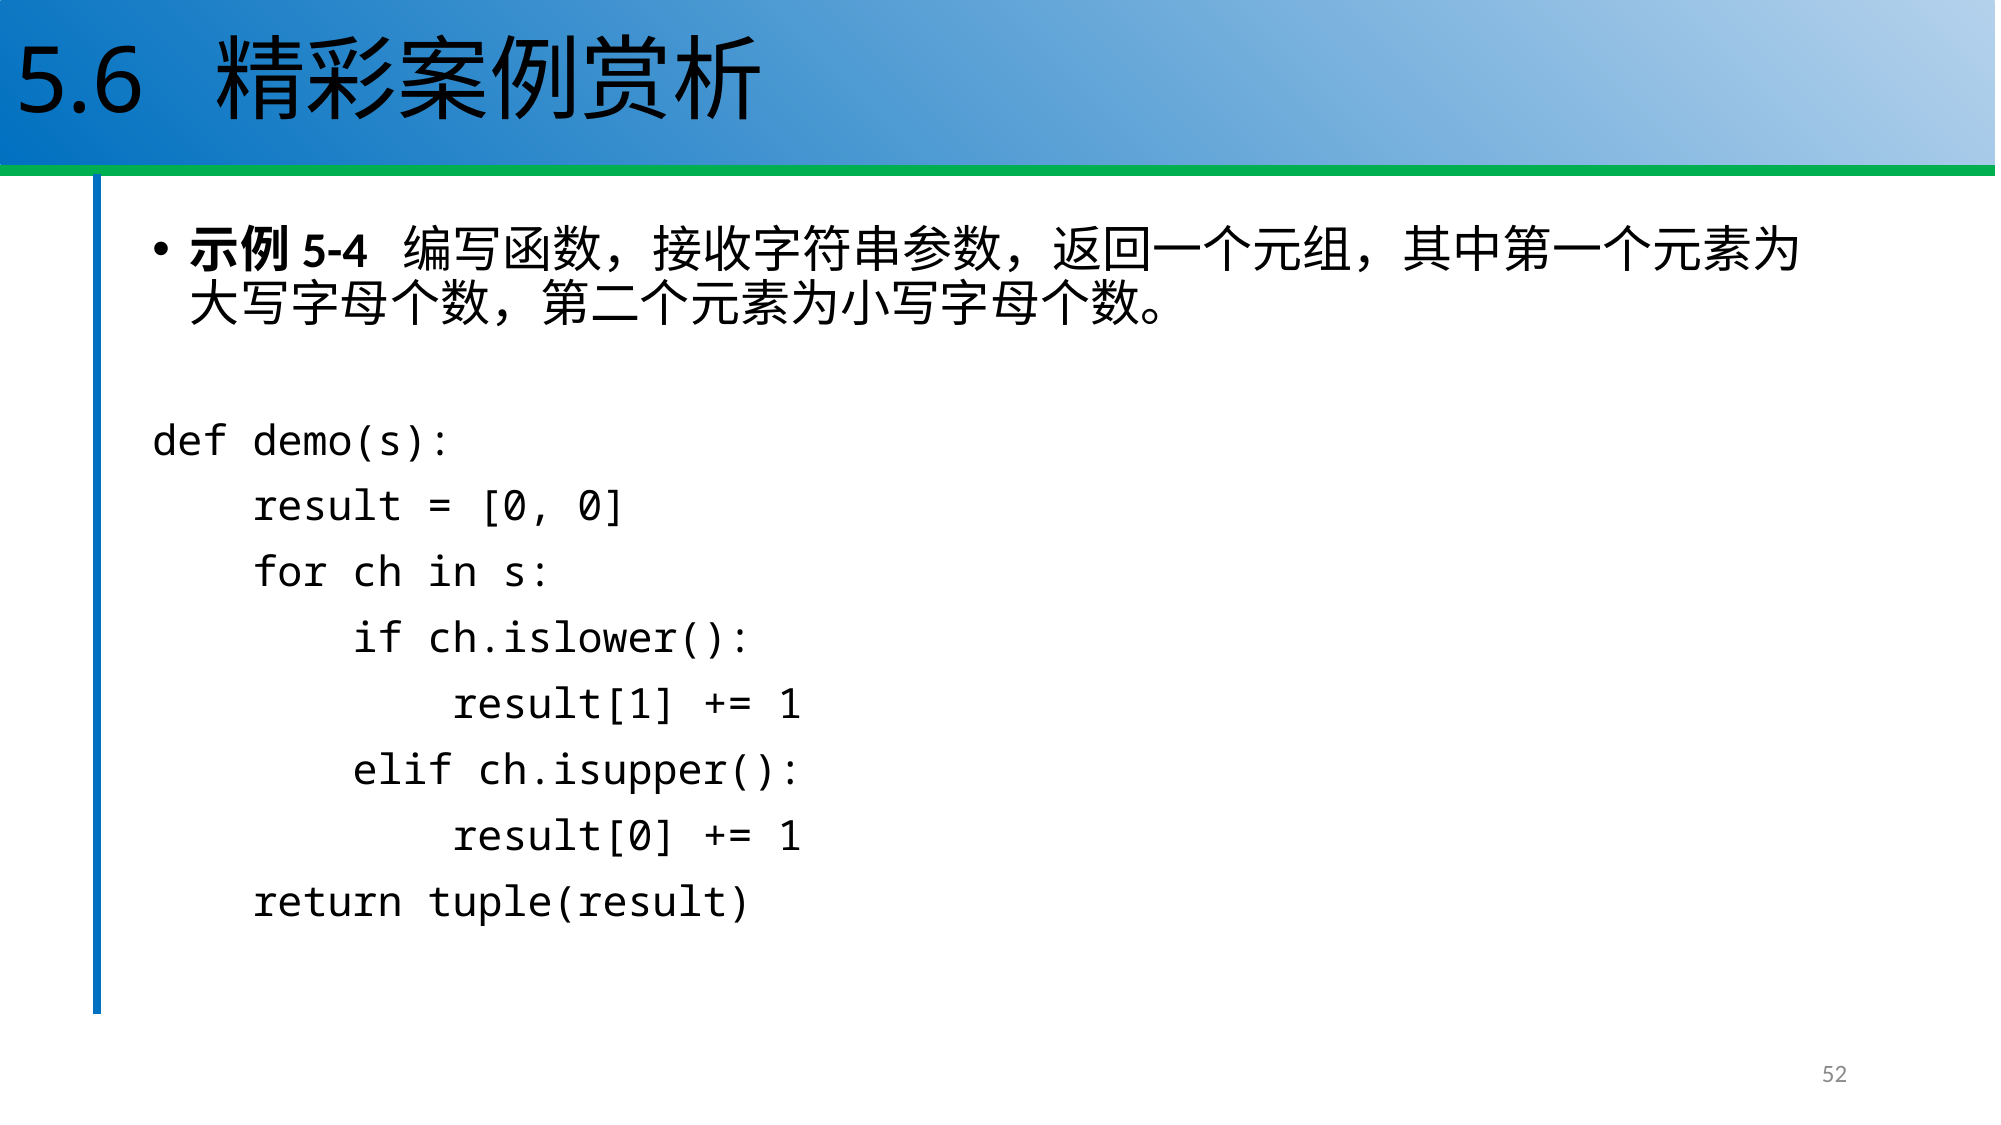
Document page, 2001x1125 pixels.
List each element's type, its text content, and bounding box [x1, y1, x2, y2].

title 5.6 精彩案例赏析 [0, 0, 1995, 165]
list 示例5-4 编写函数，接收字符串参数，返回一个元组，其中第一个元素为大写字母个数，第二个元素为小写字母个数。 def demo(s): result = [0, 0] for ch in s: if ch.islower(): result[1] += 1 elif ch.isupper(): result[0] += 1 return tuple(result) [137, 216, 1863, 978]
slide_number 52 [1412, 1042, 1863, 1103]
